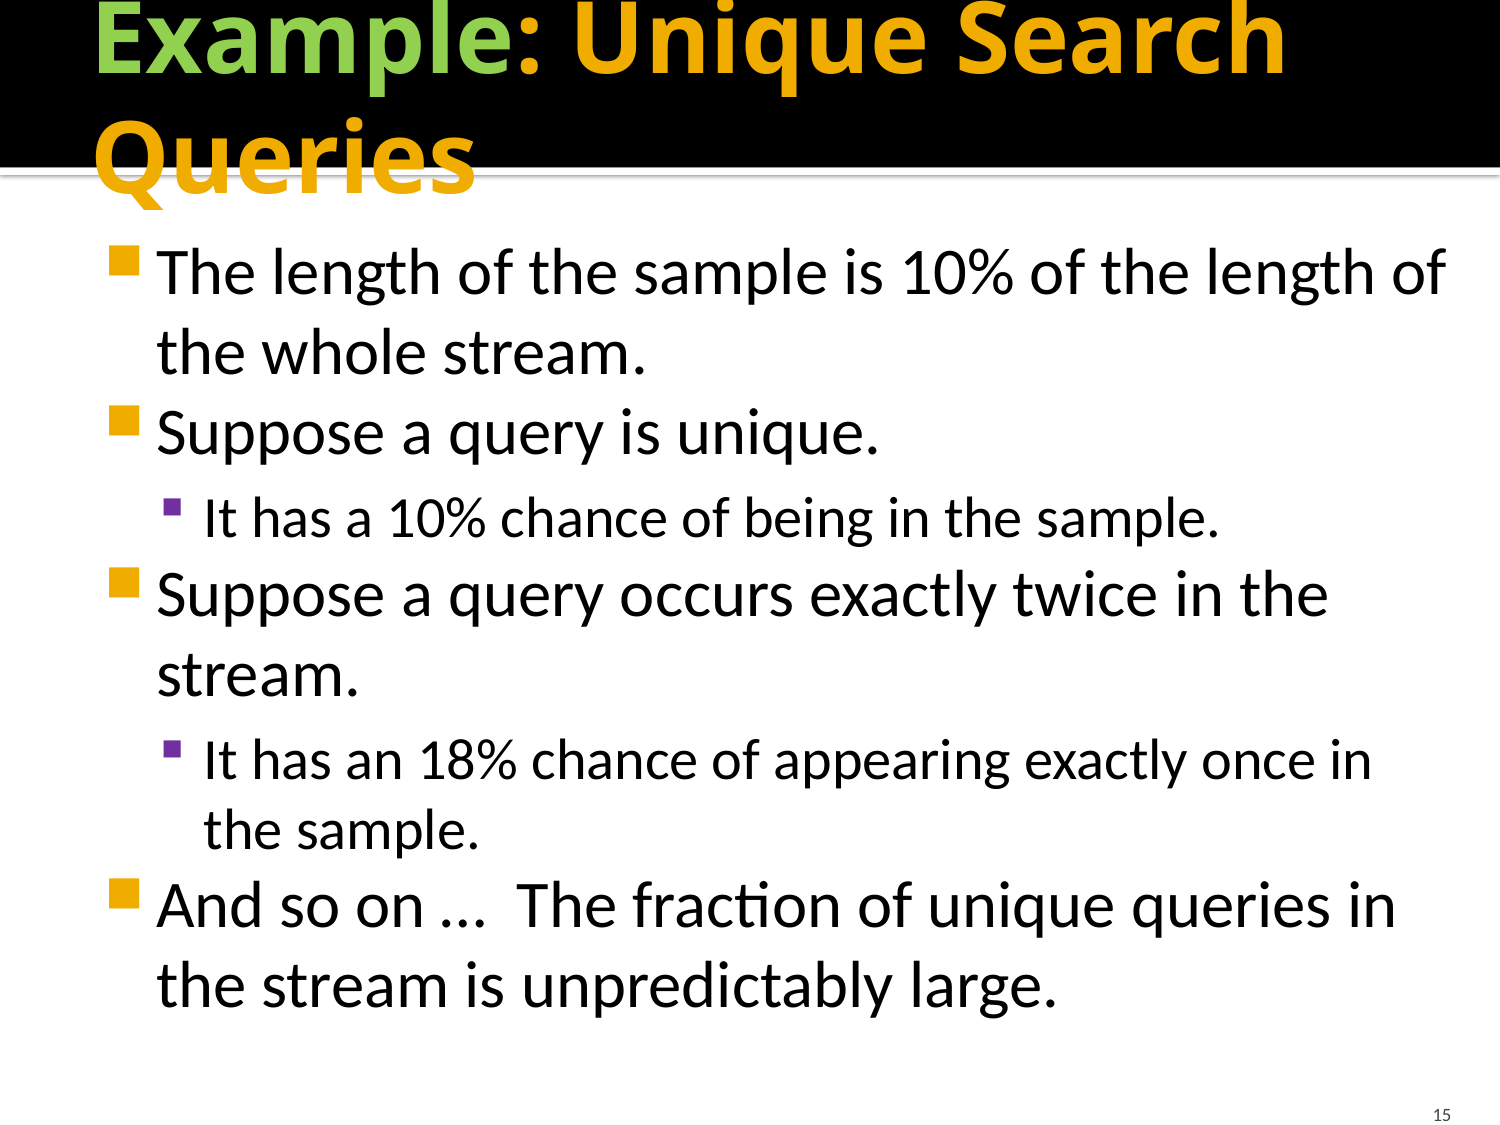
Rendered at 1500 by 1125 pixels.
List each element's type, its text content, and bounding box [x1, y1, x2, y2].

title Example: Unique Search Queries [75, 12, 1500, 175]
list The length of the sample is 10% of the length of the whole stream. Suppose a query is unique. It has a 10% chance of being in the sample. Suppose a query occurs exactly twice in the stream. It has an 18% chance of appearing exactly once in the sample. And so on … The fraction of unique queries in the stream is unpredictably large. [75, 212, 1475, 1075]
slide_number 15 [1345, 1080, 1467, 1125]
